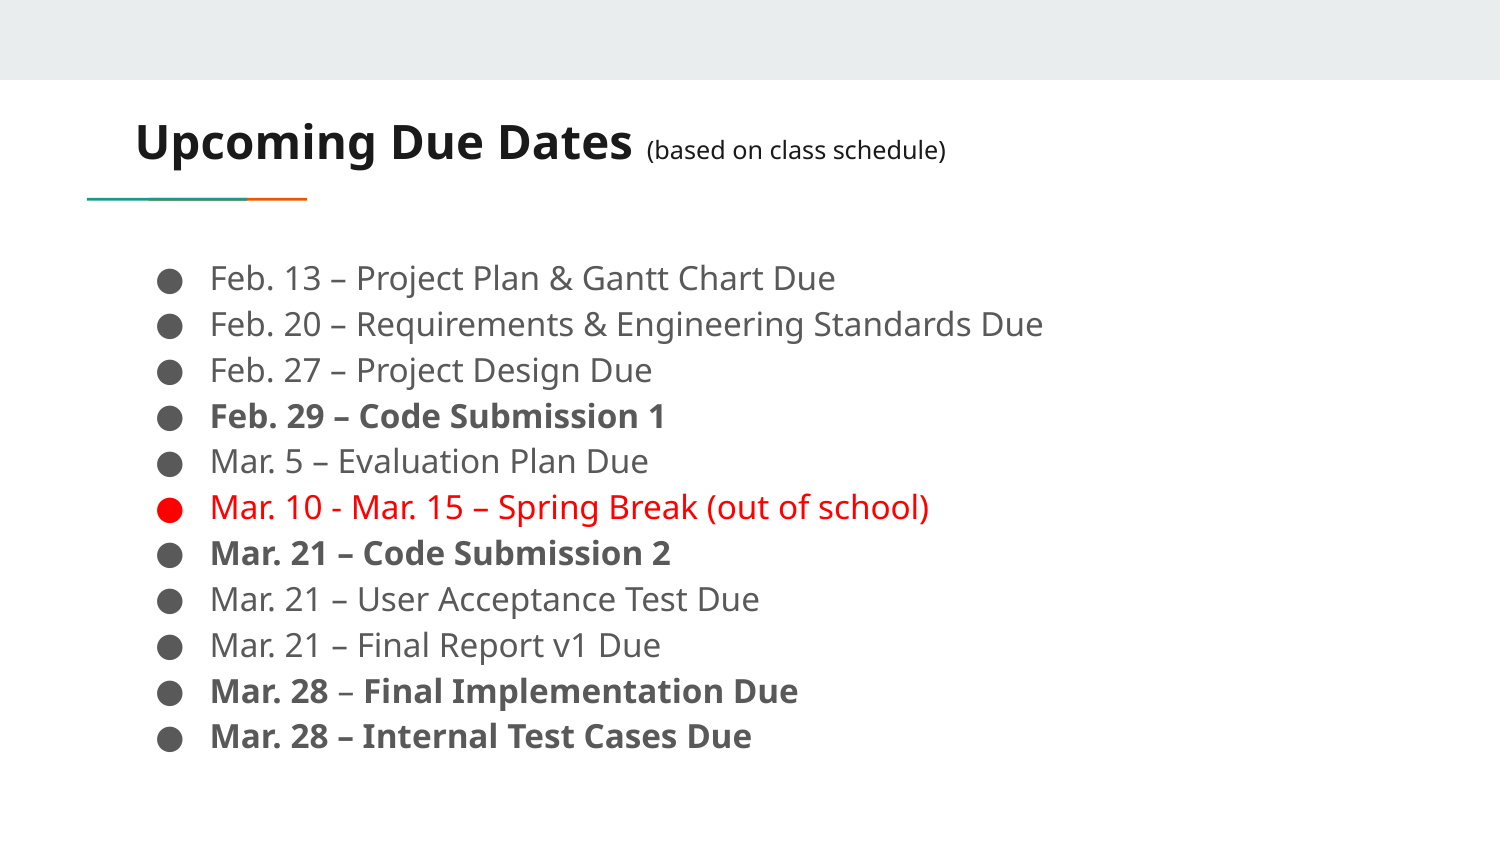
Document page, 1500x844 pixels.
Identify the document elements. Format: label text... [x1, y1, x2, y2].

list Feb. 13 – Project Plan & Gantt Chart Due Feb. 20 – Requirements & Engineering Standards Due Feb. 27 – Project Design Due Feb. 29 – Code Submission 1 Mar. 5 – Evaluation Plan Due Mar. 10 - Mar. 15 – Spring Break (out of school) Mar. 21 – Code Submission 2 Mar. 21 – User Acceptance Test Due Mar. 21 – Final Report v1 Due Mar. 28 – Final Implementation Due Mar. 28 – Internal Test Cases Due [119, 236, 1381, 806]
title Upcoming Due Dates (based on class schedule) [119, 96, 1381, 185]
